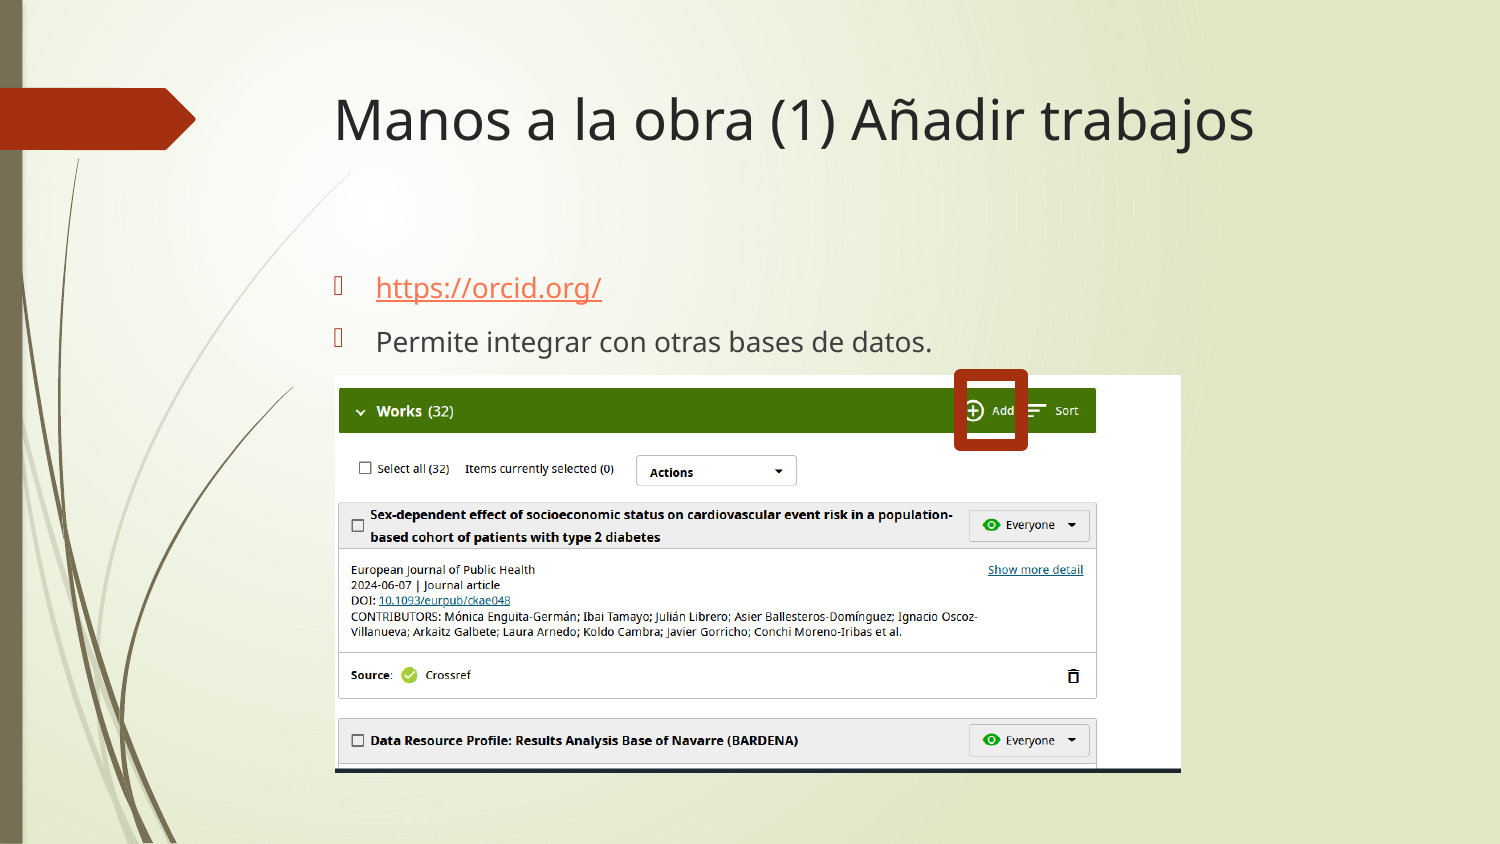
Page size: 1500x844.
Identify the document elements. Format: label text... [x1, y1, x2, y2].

list https://orcid.org/ Permite integrar con otras bases de datos. [318, 262, 1416, 728]
title Manos a la obra (1) Añadir trabajos [319, 76, 1416, 235]
picture [334, 374, 1182, 773]
